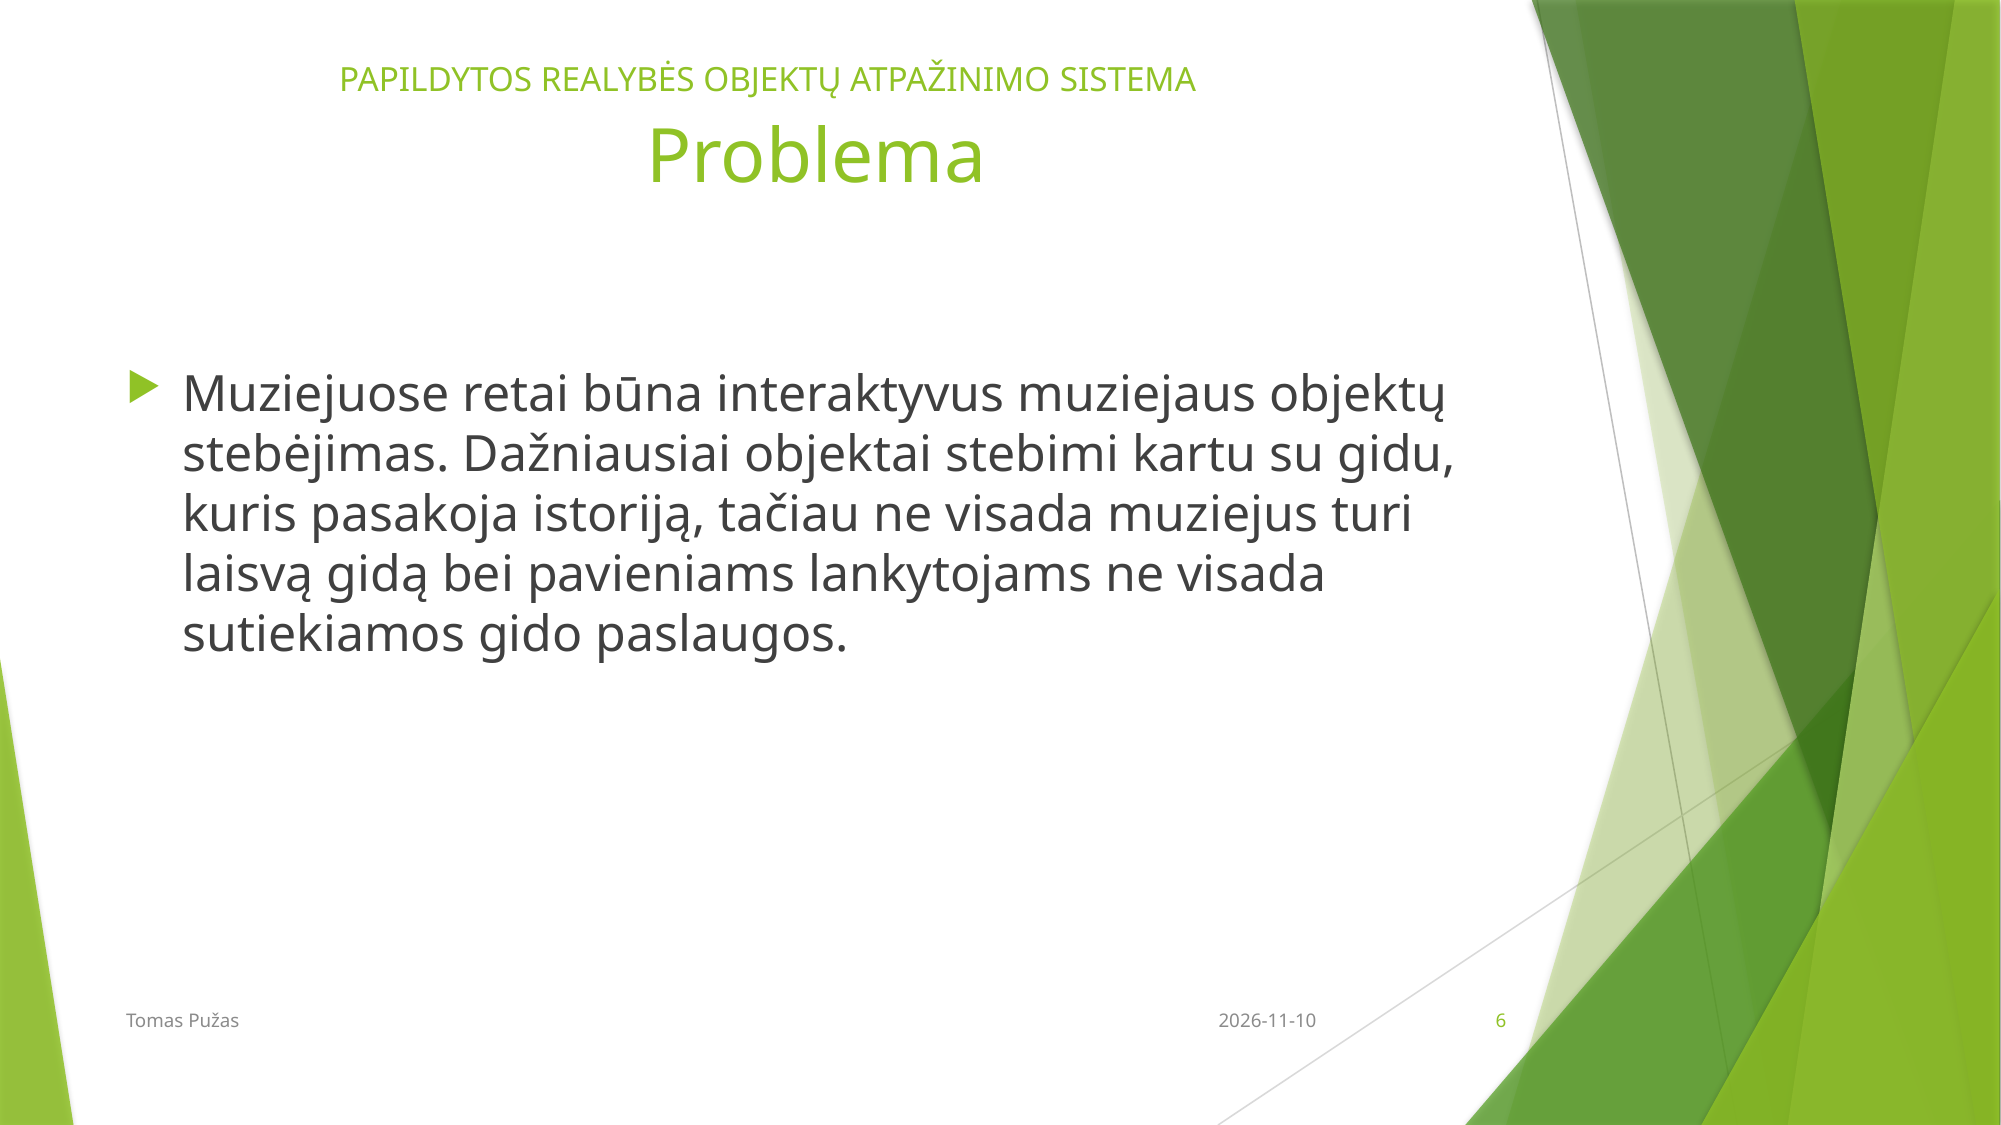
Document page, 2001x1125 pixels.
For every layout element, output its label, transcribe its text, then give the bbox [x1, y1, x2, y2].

list Muziejuose retai būna interaktyvus muziejaus objektų stebėjimas. Dažniausiai objektai stebimi kartu su gidu, kuris pasakoja istoriją, tačiau ne visada muziejus turi laisvą gidą bei pavieniams lankytojams ne visada sutiekiamos gido paslaugos. [111, 354, 1522, 992]
title Problema [111, 99, 1522, 317]
slide_number 6 [1409, 991, 1522, 1051]
footer Tomas Pužas [111, 991, 1145, 1051]
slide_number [1181, 991, 1332, 1051]
text_box PAPILDYTOS REALYBĖS OBJEKTŲ ATPAŽINIMO SISTEMA [324, 50, 1211, 106]
